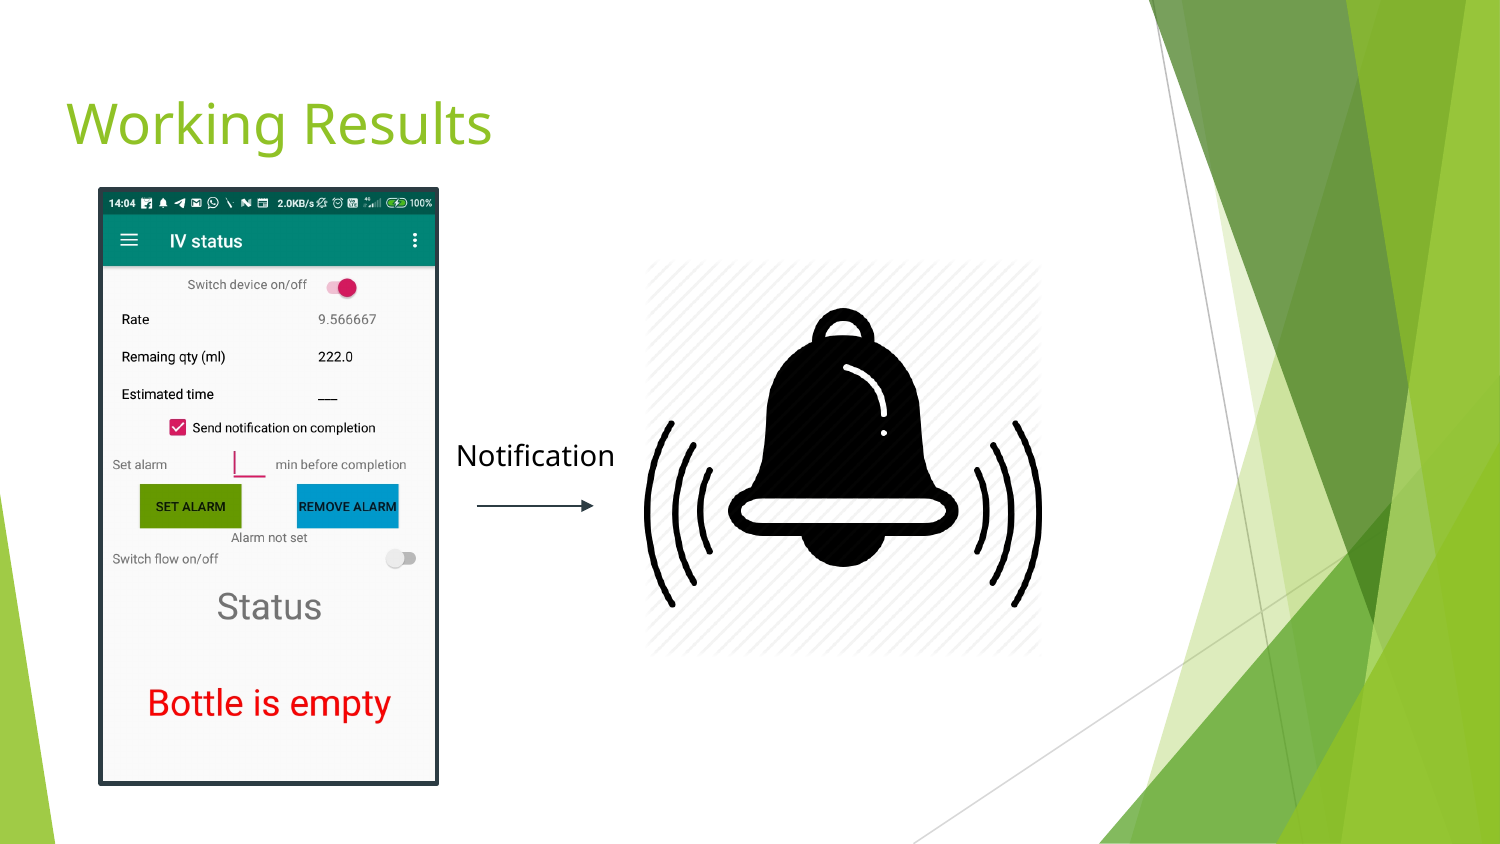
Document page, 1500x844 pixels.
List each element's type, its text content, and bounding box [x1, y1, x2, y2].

text_box [439, 422, 638, 611]
text_box Notification [440, 422, 638, 479]
title Working Results [51, 72, 1449, 167]
picture [643, 258, 1043, 657]
picture [102, 191, 435, 782]
